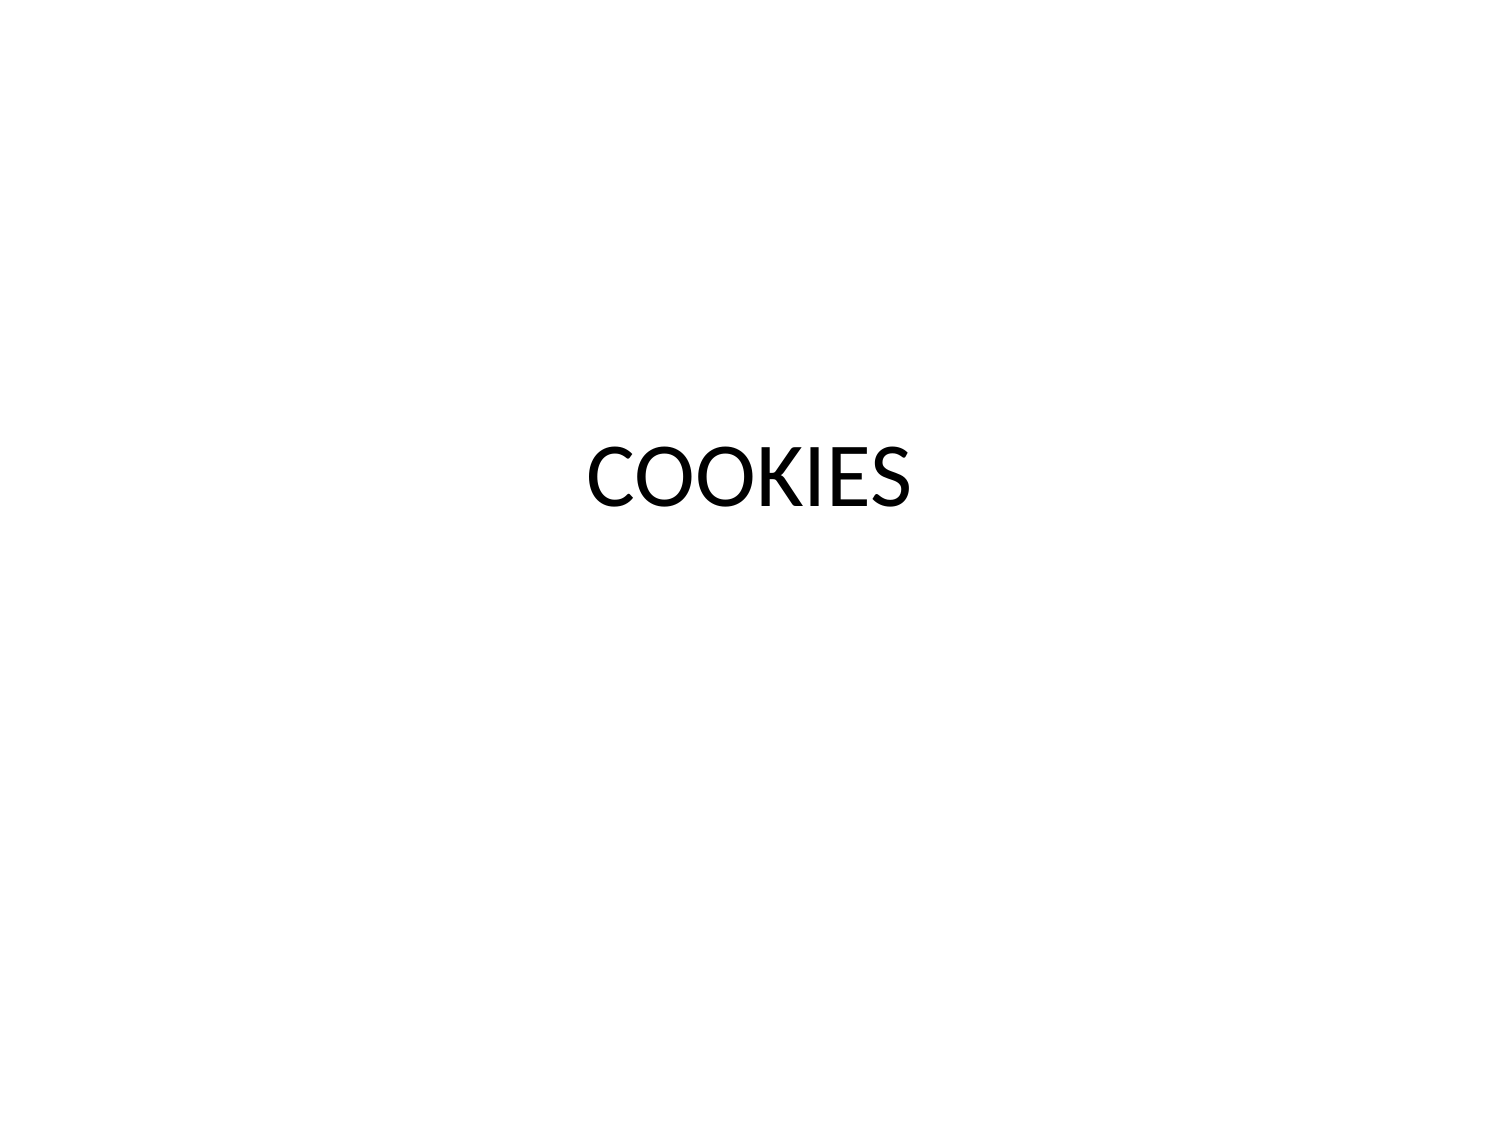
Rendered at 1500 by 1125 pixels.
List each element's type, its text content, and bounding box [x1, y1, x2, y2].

title COOKIES [112, 349, 1388, 591]
